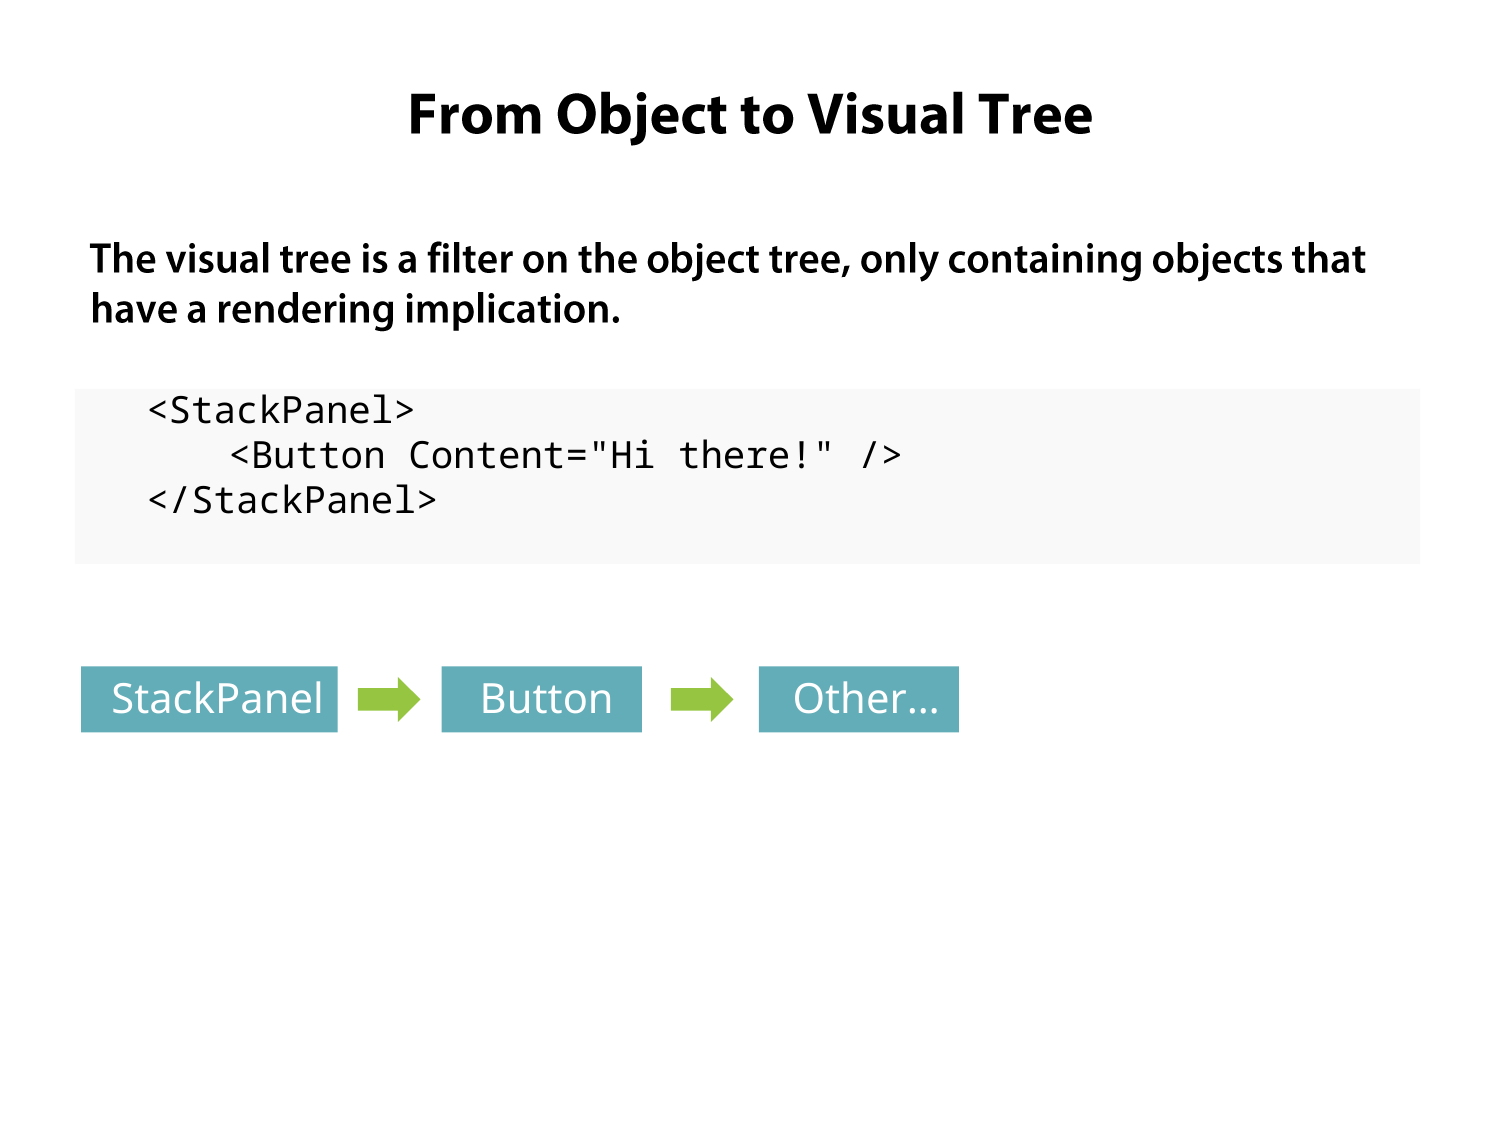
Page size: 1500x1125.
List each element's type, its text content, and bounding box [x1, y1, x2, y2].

text_box [669, 231, 1291, 283]
text_box [89, 231, 646, 283]
text_box [357, 676, 421, 722]
text_box Button [441, 666, 642, 733]
text_box [407, 75, 1120, 148]
text_box StackPanel [81, 666, 338, 733]
text_box [404, 281, 638, 333]
text_box [90, 281, 404, 333]
text_box [1291, 231, 1391, 283]
text_box Other… [758, 666, 959, 733]
text_box [646, 231, 669, 283]
text_box [670, 676, 734, 722]
text_box <StackPanel> <Button Content="Hi there!" /> </StackPanel> [74, 388, 1421, 564]
